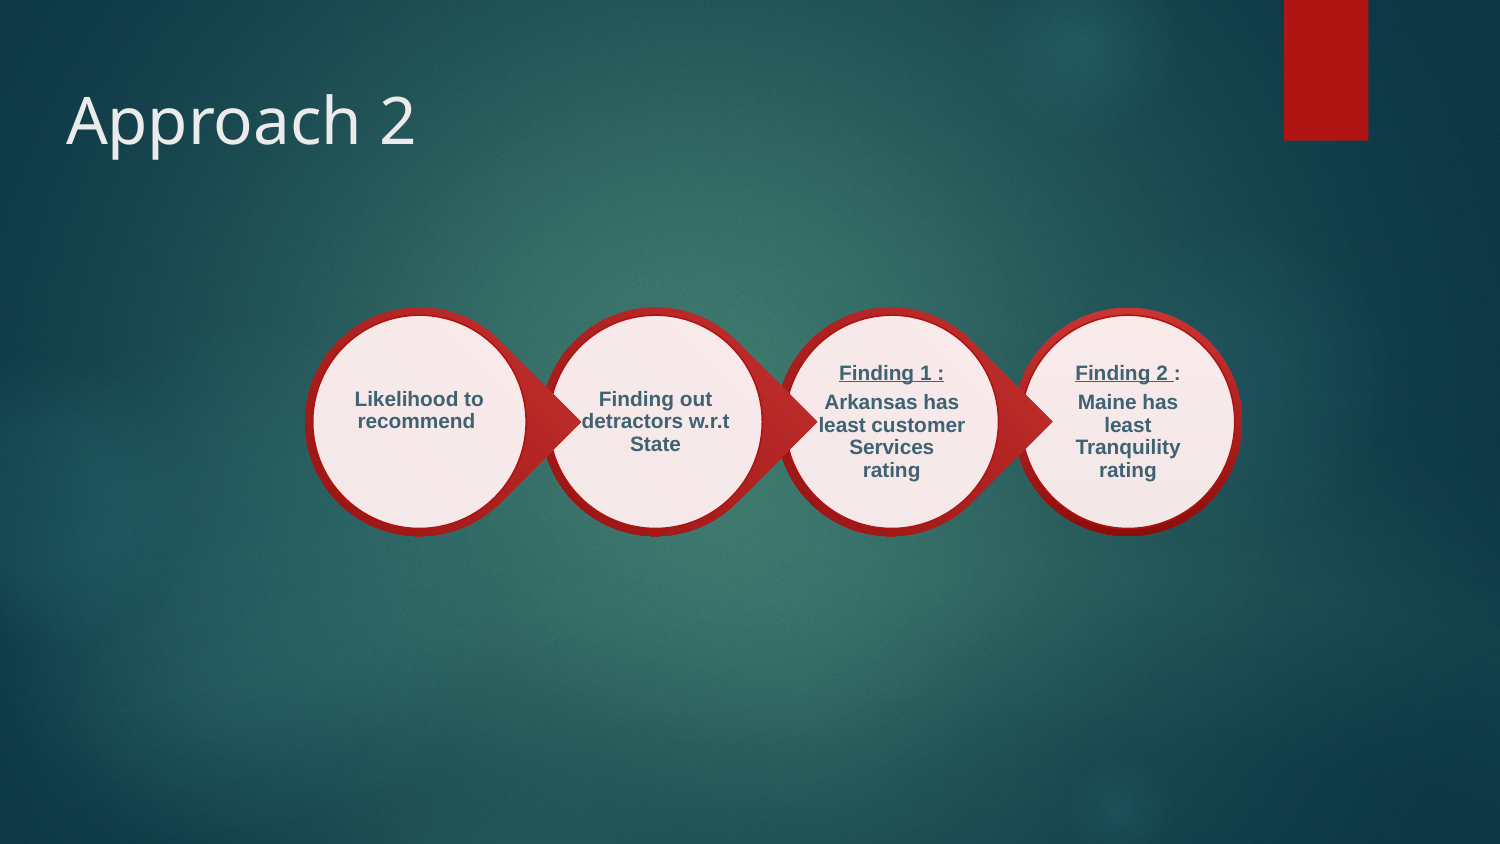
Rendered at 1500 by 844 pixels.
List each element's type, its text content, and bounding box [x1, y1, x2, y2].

title Approach 2 [51, 64, 1449, 167]
picture [0, 0, 1500, 844]
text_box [257, 259, 1243, 584]
